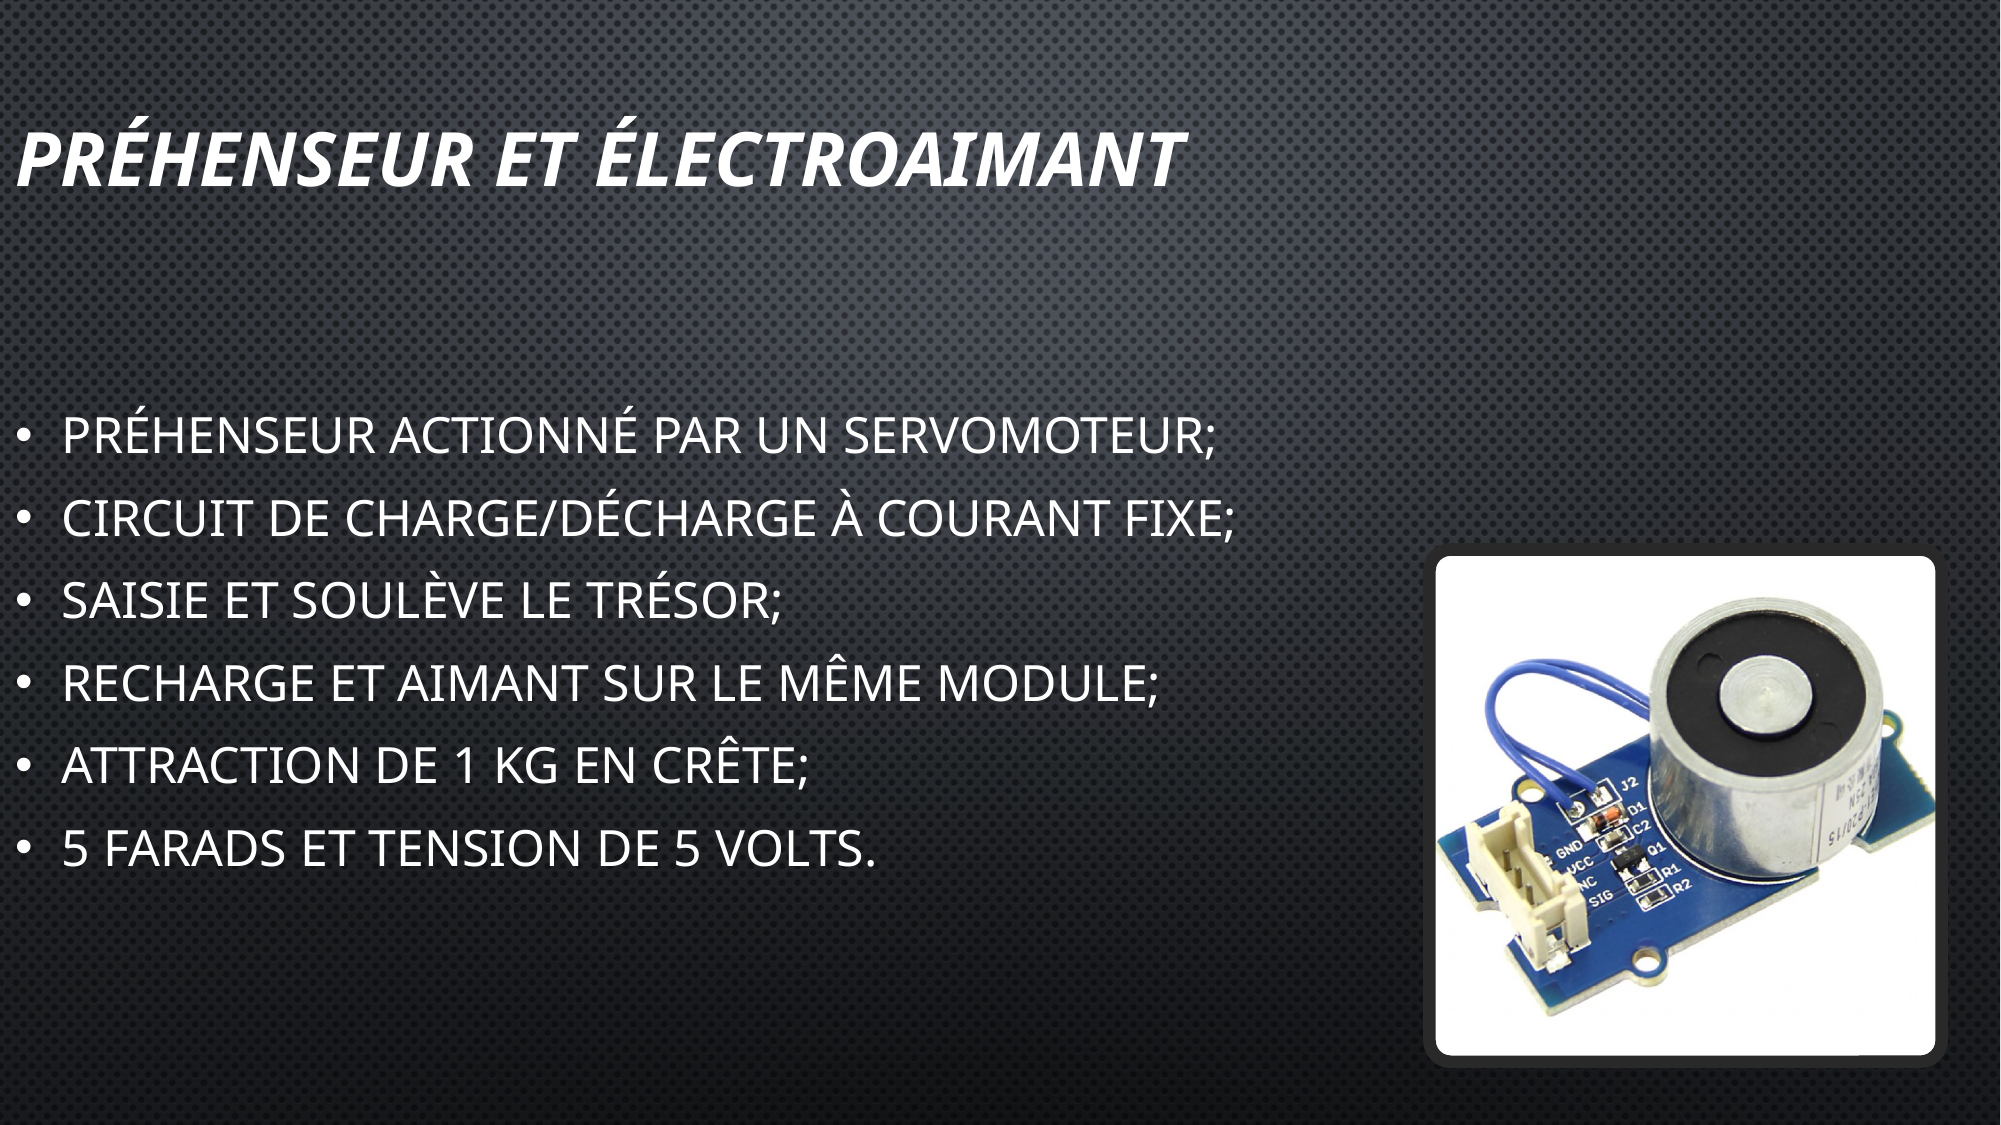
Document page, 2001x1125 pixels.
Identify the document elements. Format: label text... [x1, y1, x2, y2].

list Préhenseur actionné par un servomoteur; Circuit de charge/décharge à courant fixe; Saisie et soulève le trésor; Recharge et aimant sur le même module; Attraction de 1 kg en crête; 5 farads et tension de 5 volts. [0, 368, 1625, 995]
title Préhenseur et électroaimant [0, 0, 1625, 313]
picture [1429, 549, 1942, 1063]
